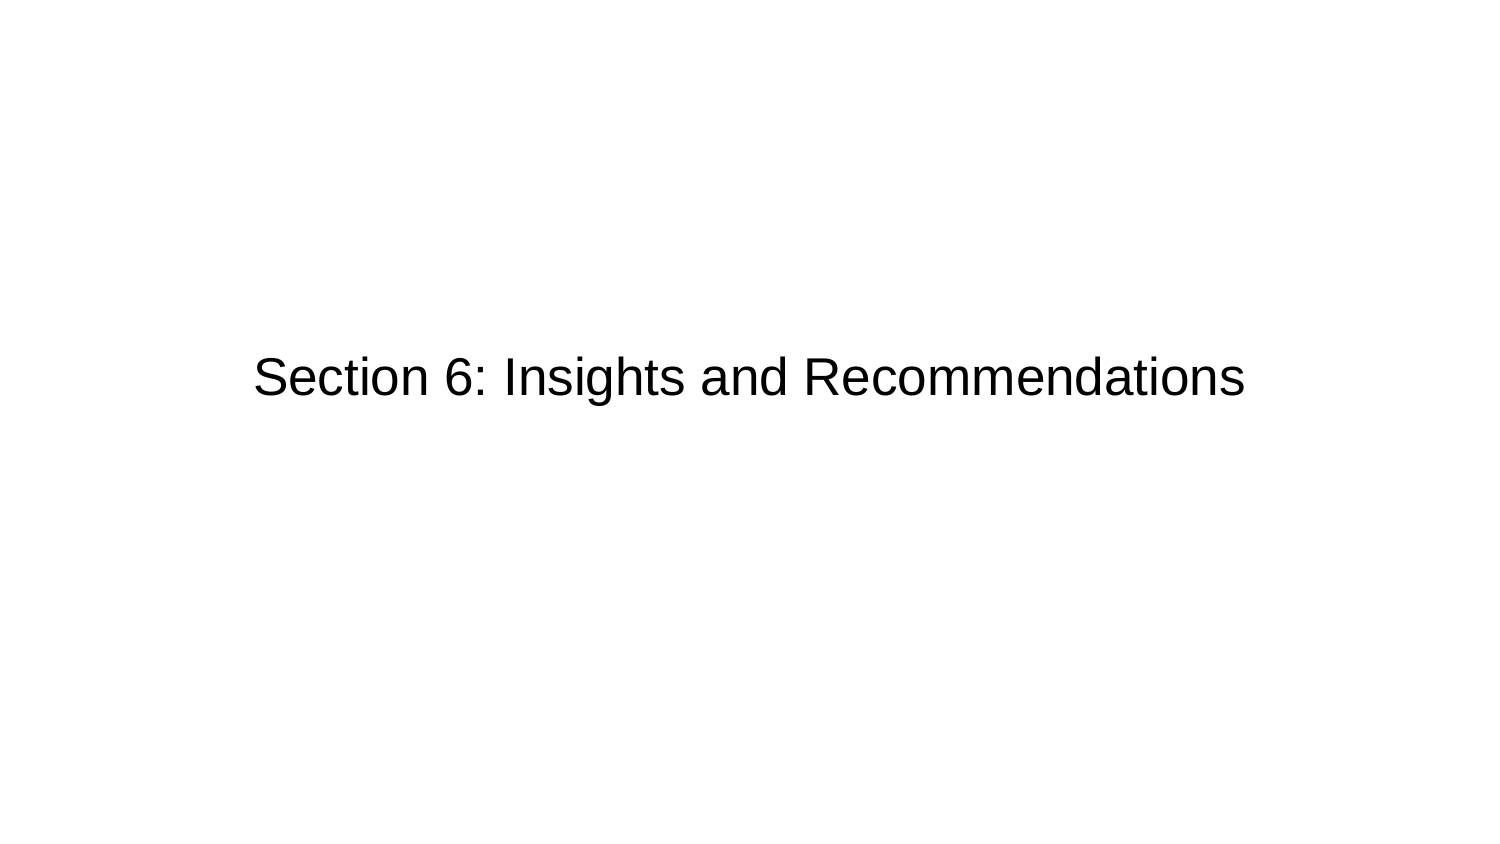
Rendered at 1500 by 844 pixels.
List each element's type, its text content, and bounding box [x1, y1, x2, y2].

title Section 6: Insights and Recommendations [51, 327, 1449, 422]
